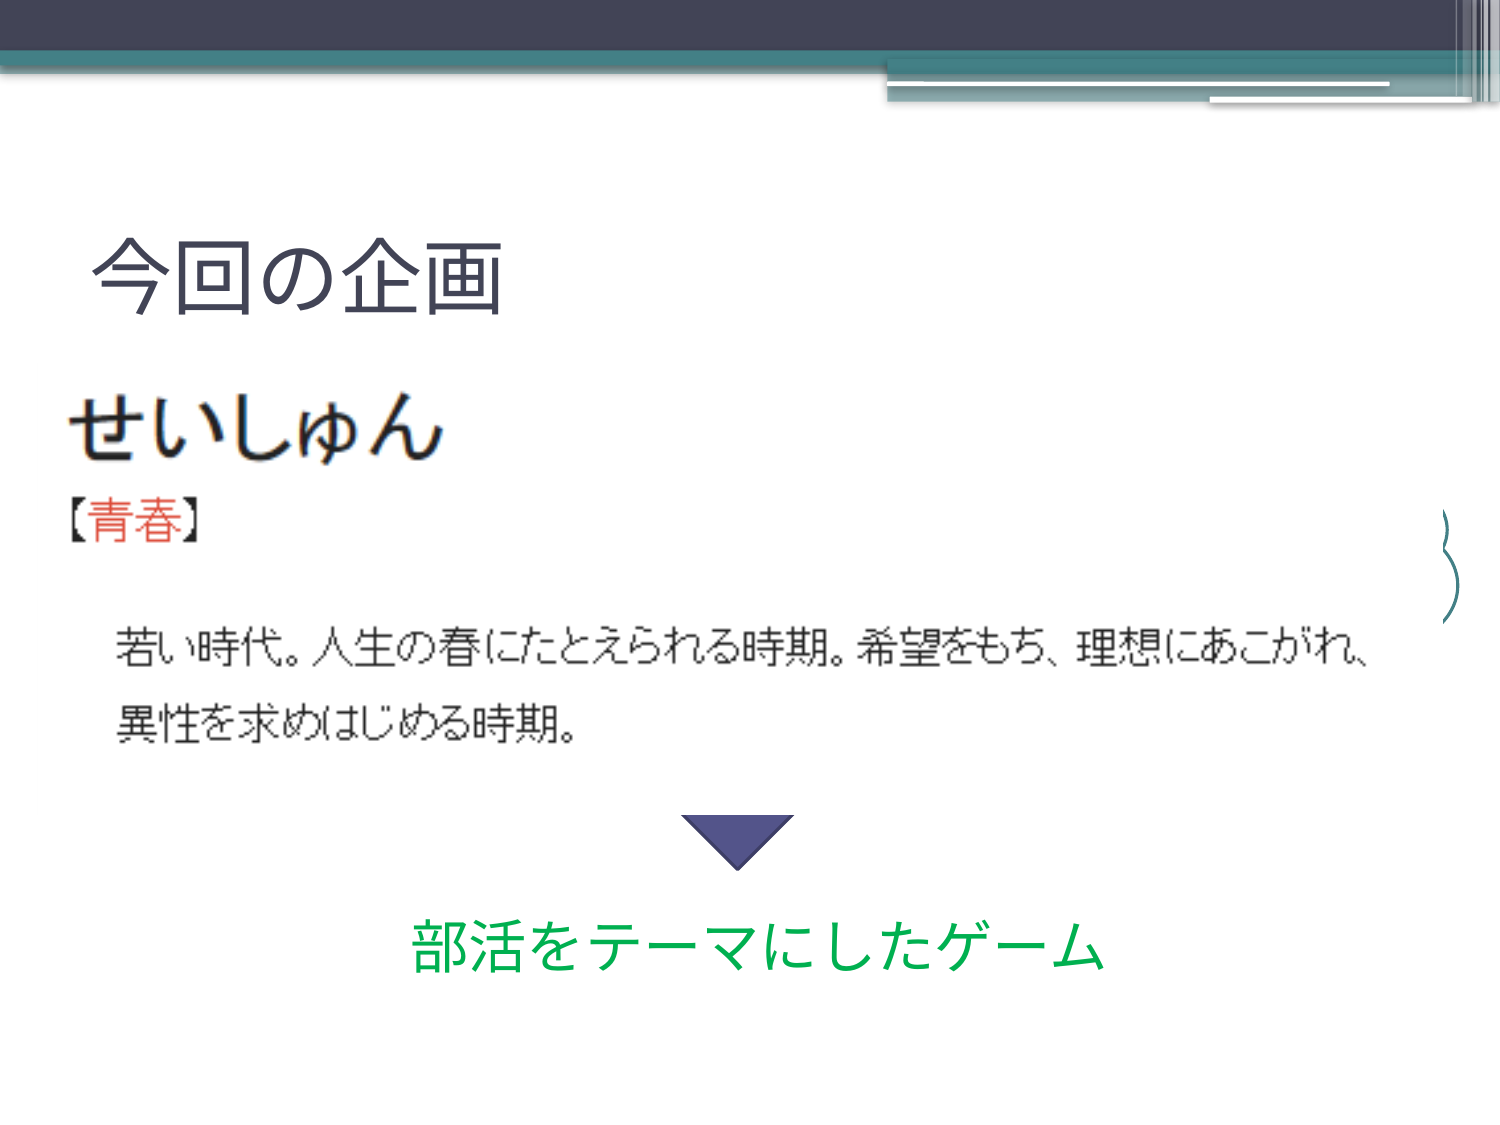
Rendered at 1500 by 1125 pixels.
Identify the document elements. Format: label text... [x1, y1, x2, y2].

text_box 青春ってなに？ [1448, 552, 1460, 619]
picture [36, 362, 1443, 816]
title 今回の企画 [75, 187, 1425, 360]
text_box [691, 826, 784, 871]
list ゲームクリエイター就職大作戦２０１５ テーマ 『青春』 部活をテーマにしたゲーム [75, 826, 1425, 1079]
